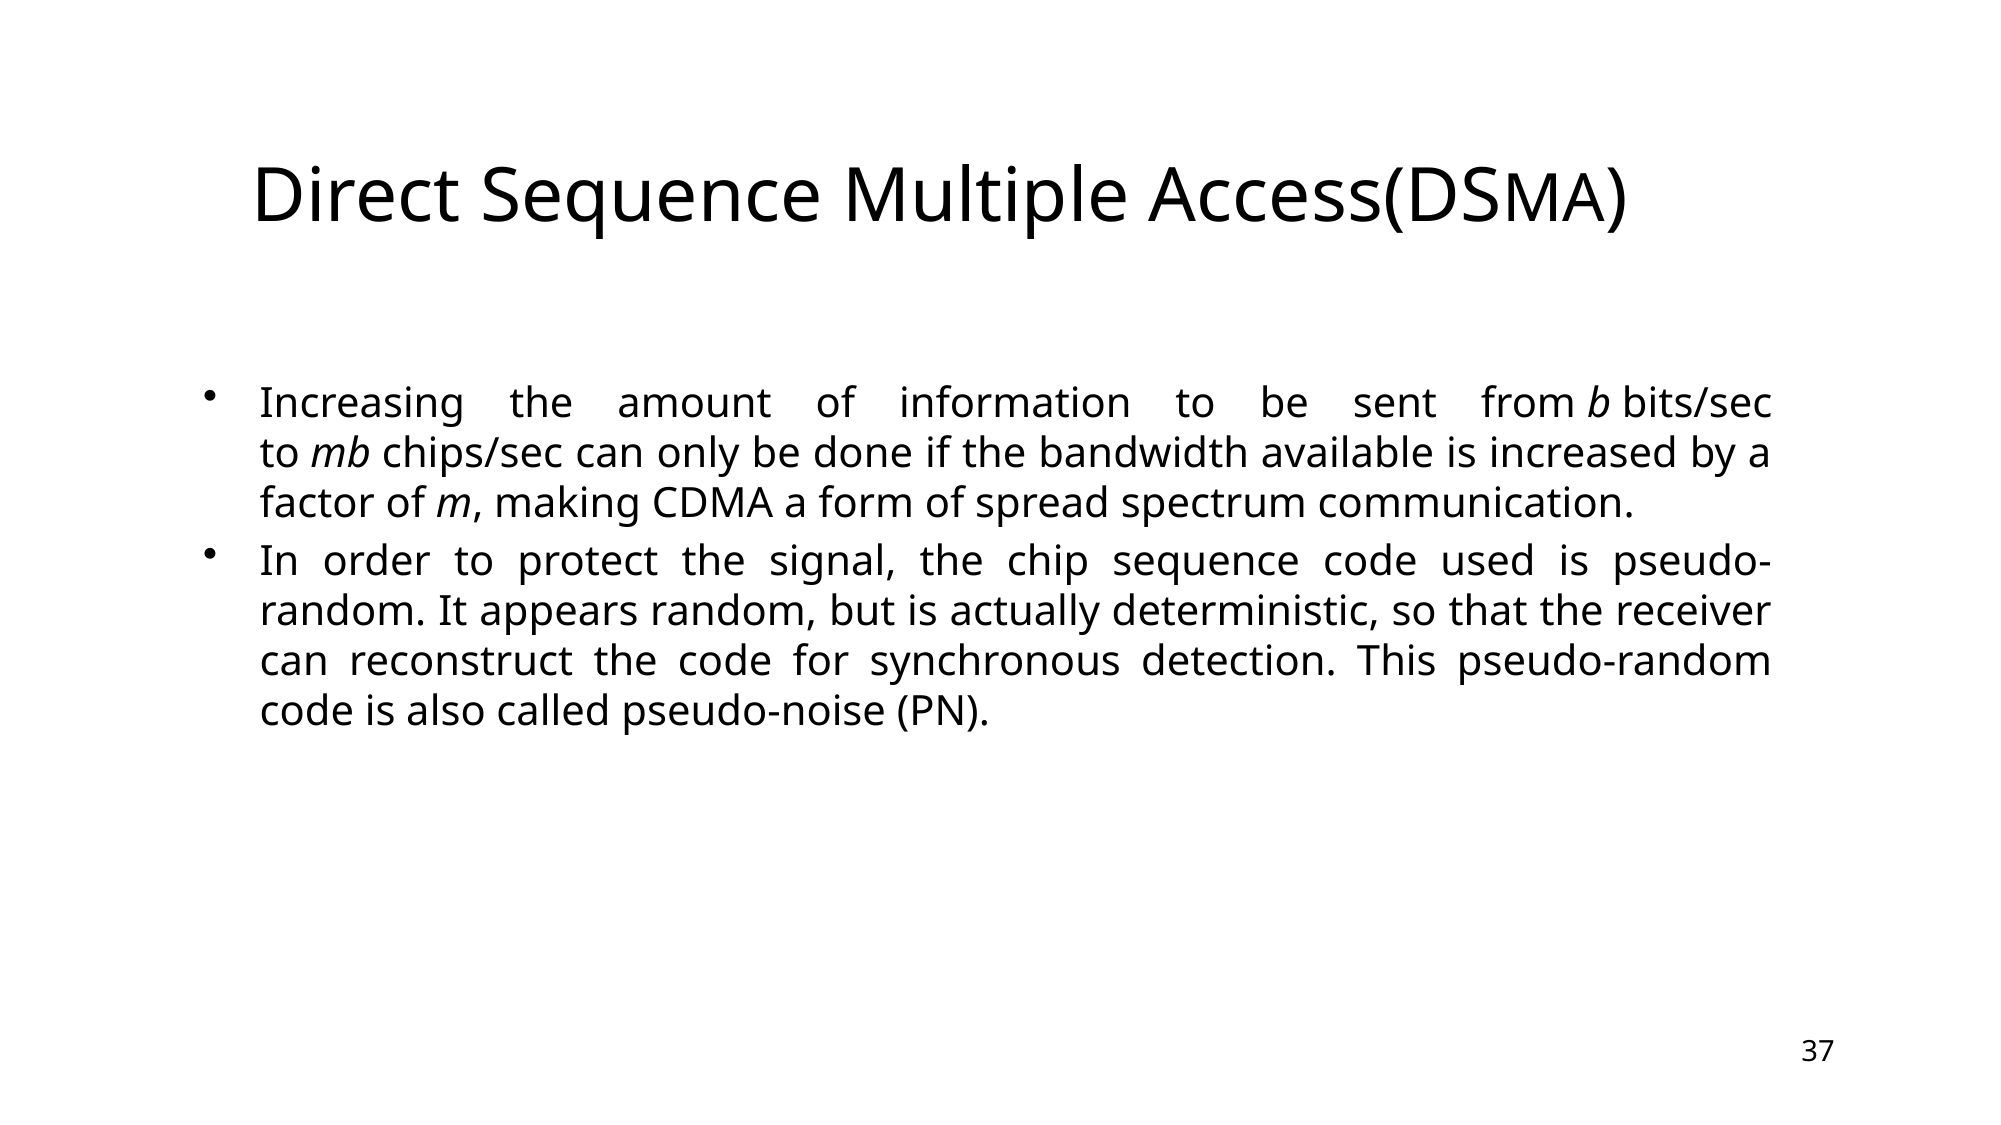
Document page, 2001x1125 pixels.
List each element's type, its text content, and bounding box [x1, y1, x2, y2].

title Direct Sequence Multiple Access(DSMA) [205, 97, 1674, 286]
list Increasing the amount of information to be sent from b bits/sec to mb chips/sec can only be done if the bandwidth available is increased by a factor of m, making CDMA a form of spread spectrum communication. In order to protect the signal, the chip sequence code used is pseudo-random. It appears random, but is actually deterministic, so that the receiver can reconstruct the code for synchronous detection. This pseudo-random code is also called pseudo-noise (PN). [187, 367, 1788, 988]
slide_number 37 [1433, 1024, 1851, 1101]
